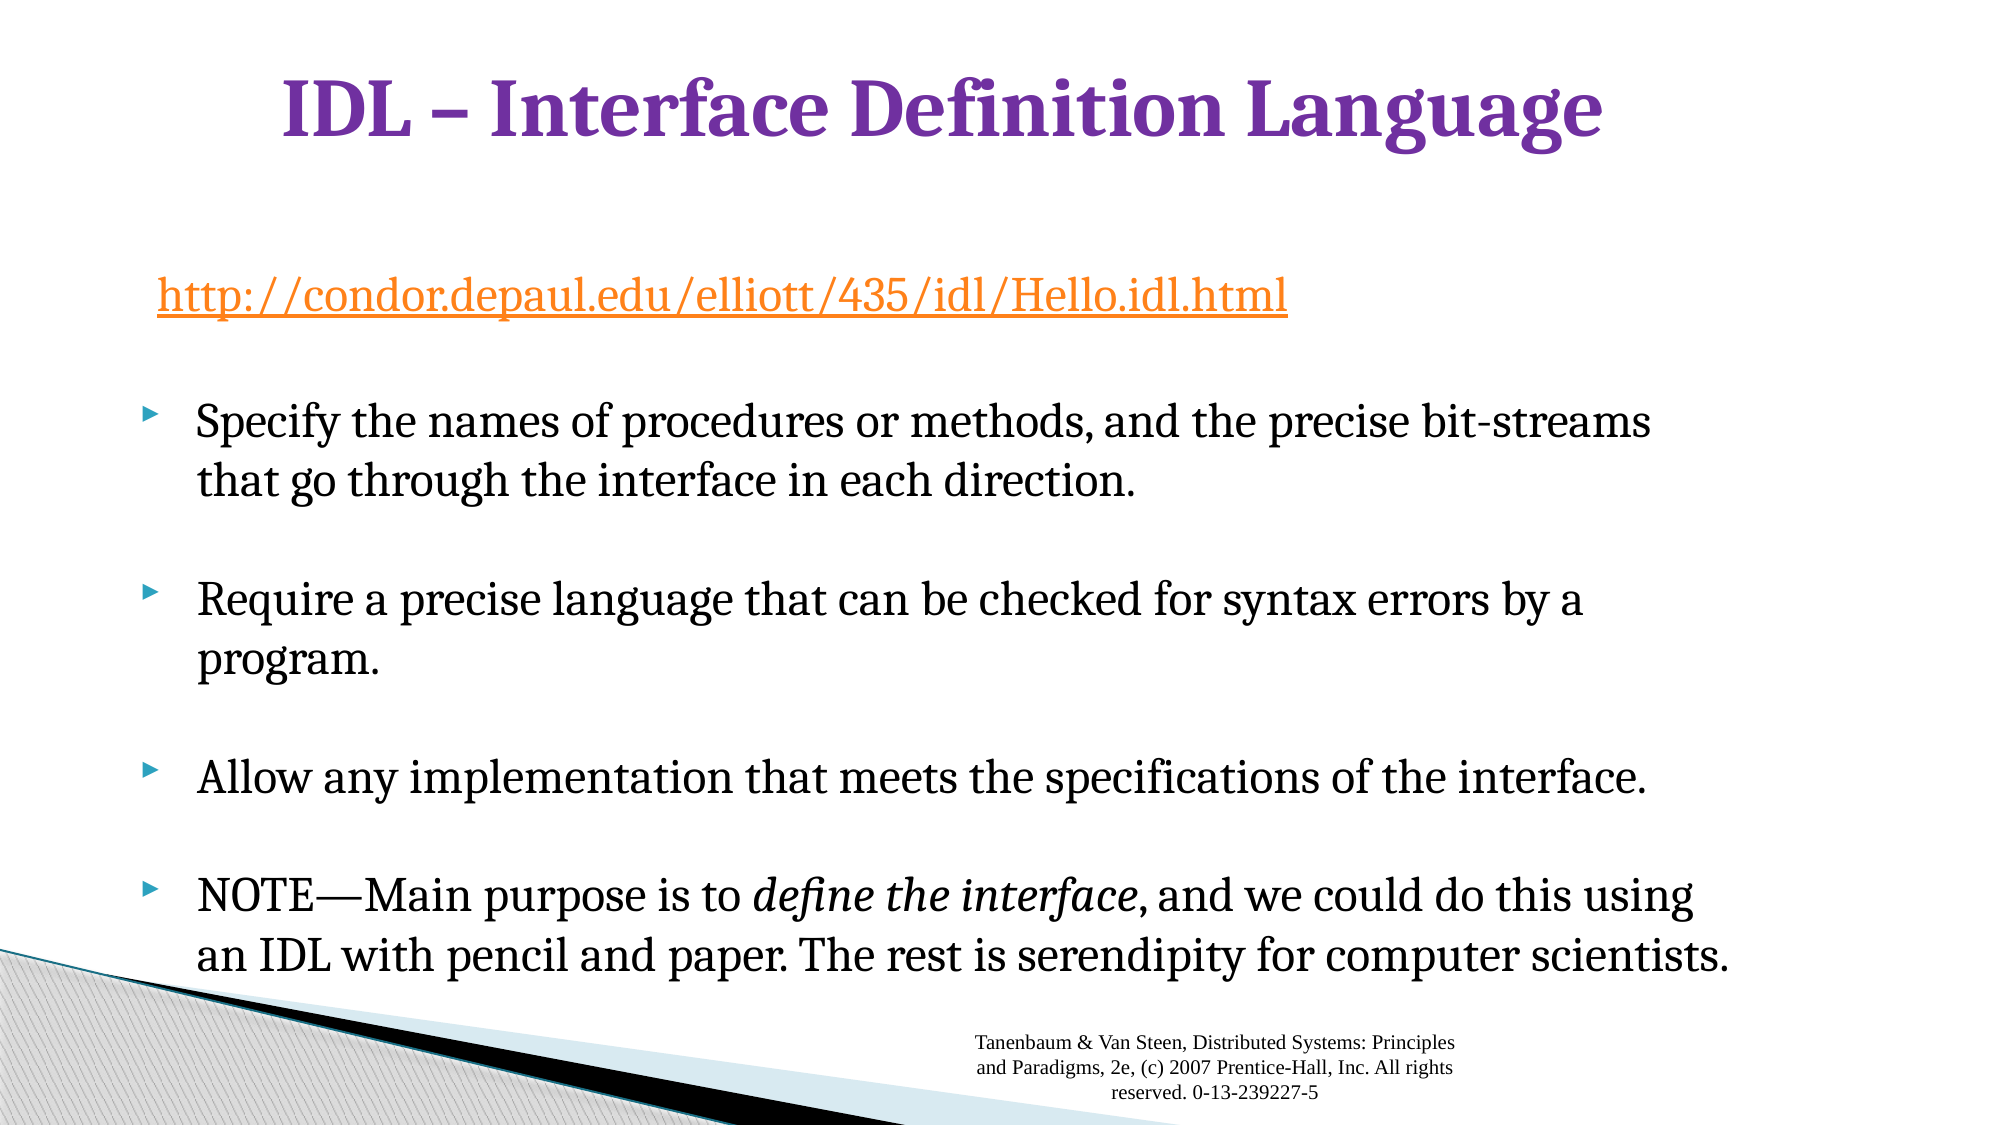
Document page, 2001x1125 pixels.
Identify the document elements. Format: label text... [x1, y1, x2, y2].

list http://condor.depaul.edu/elliott/435/idl/Hello.idl.html Specify the names of procedures or methods, and the precise bit-streams that go through the interface in each direction. Require a precise language that can be checked for syntax errors by a program. Allow any implementation that meets the specifications of the interface. NOTE—Main purpose is to define the interface, and we could do this using an IDL with pencil and paper. The rest is serendipity for computer scientists. [125, 187, 1750, 1016]
footer Tanenbaum & Van Steen, Distributed Systems: Principles and Paradigms, 2e, (c) 2007 Prentice-Hall, Inc. All rights reserved. 0-13-239227-5 [957, 1051, 1473, 1112]
title IDL – Interface Definition Language [267, 39, 1768, 168]
